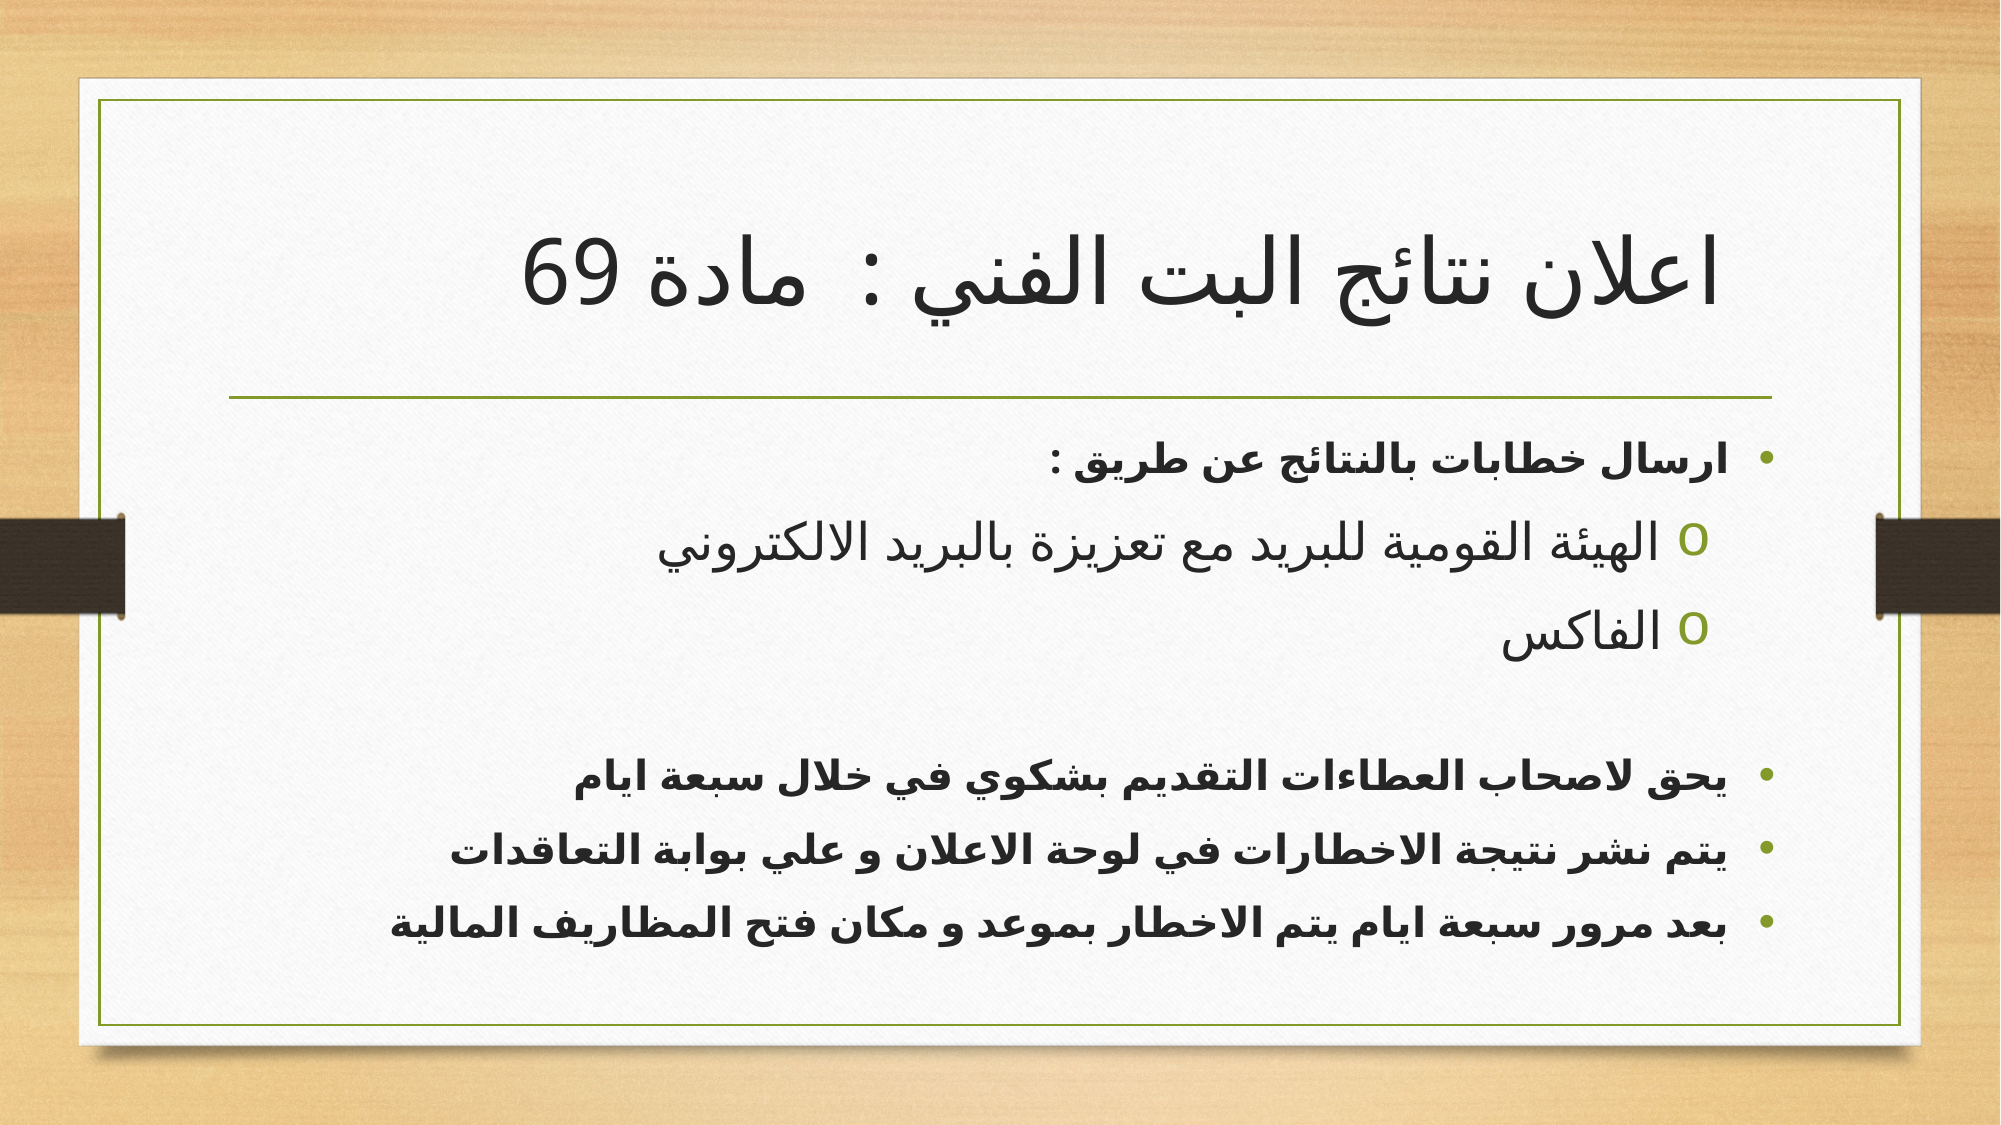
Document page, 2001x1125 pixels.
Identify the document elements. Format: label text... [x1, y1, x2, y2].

list ارسال خطابات بالنتائج عن طريق : الهيئة القومية للبريد مع تعزيزة بالبريد الالكتروني الفاكس يحق لاصحاب العطاءات التقديم بشكوي في خلال سبعة ايام يتم نشر نتيجة الاخطارات في لوحة الاعلان و علي بوابة التعاقدات بعد مرور سبعة ايام يتم الاخطار بموعد و مكان فتح المظاريف المالية [212, 419, 1788, 964]
title اعلان نتائج البت الفني : مادة 69 [212, 161, 1788, 375]
picture [0, 0, 2001, 1125]
